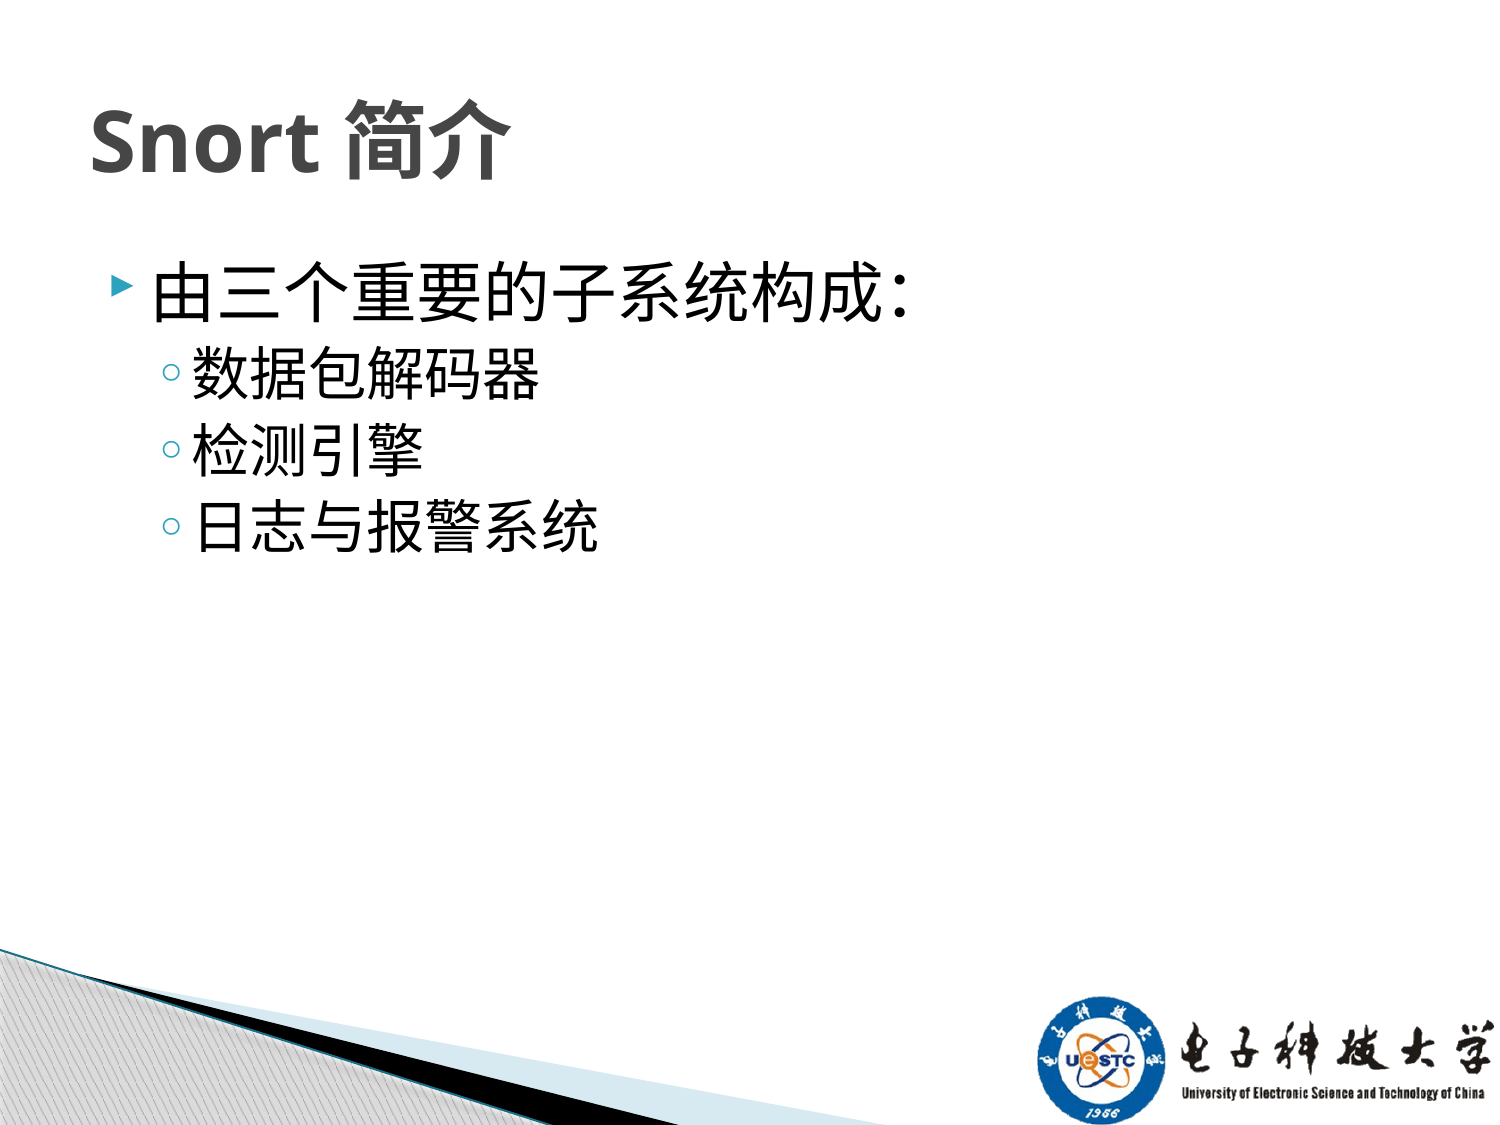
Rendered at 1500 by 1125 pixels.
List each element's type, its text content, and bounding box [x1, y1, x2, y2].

picture [1037, 995, 1495, 1125]
title Snort简介 [75, 45, 1425, 233]
list 由三个重要的子系统构成： 数据包解码器 检测引擎 日志与报警系统 [75, 243, 1425, 986]
